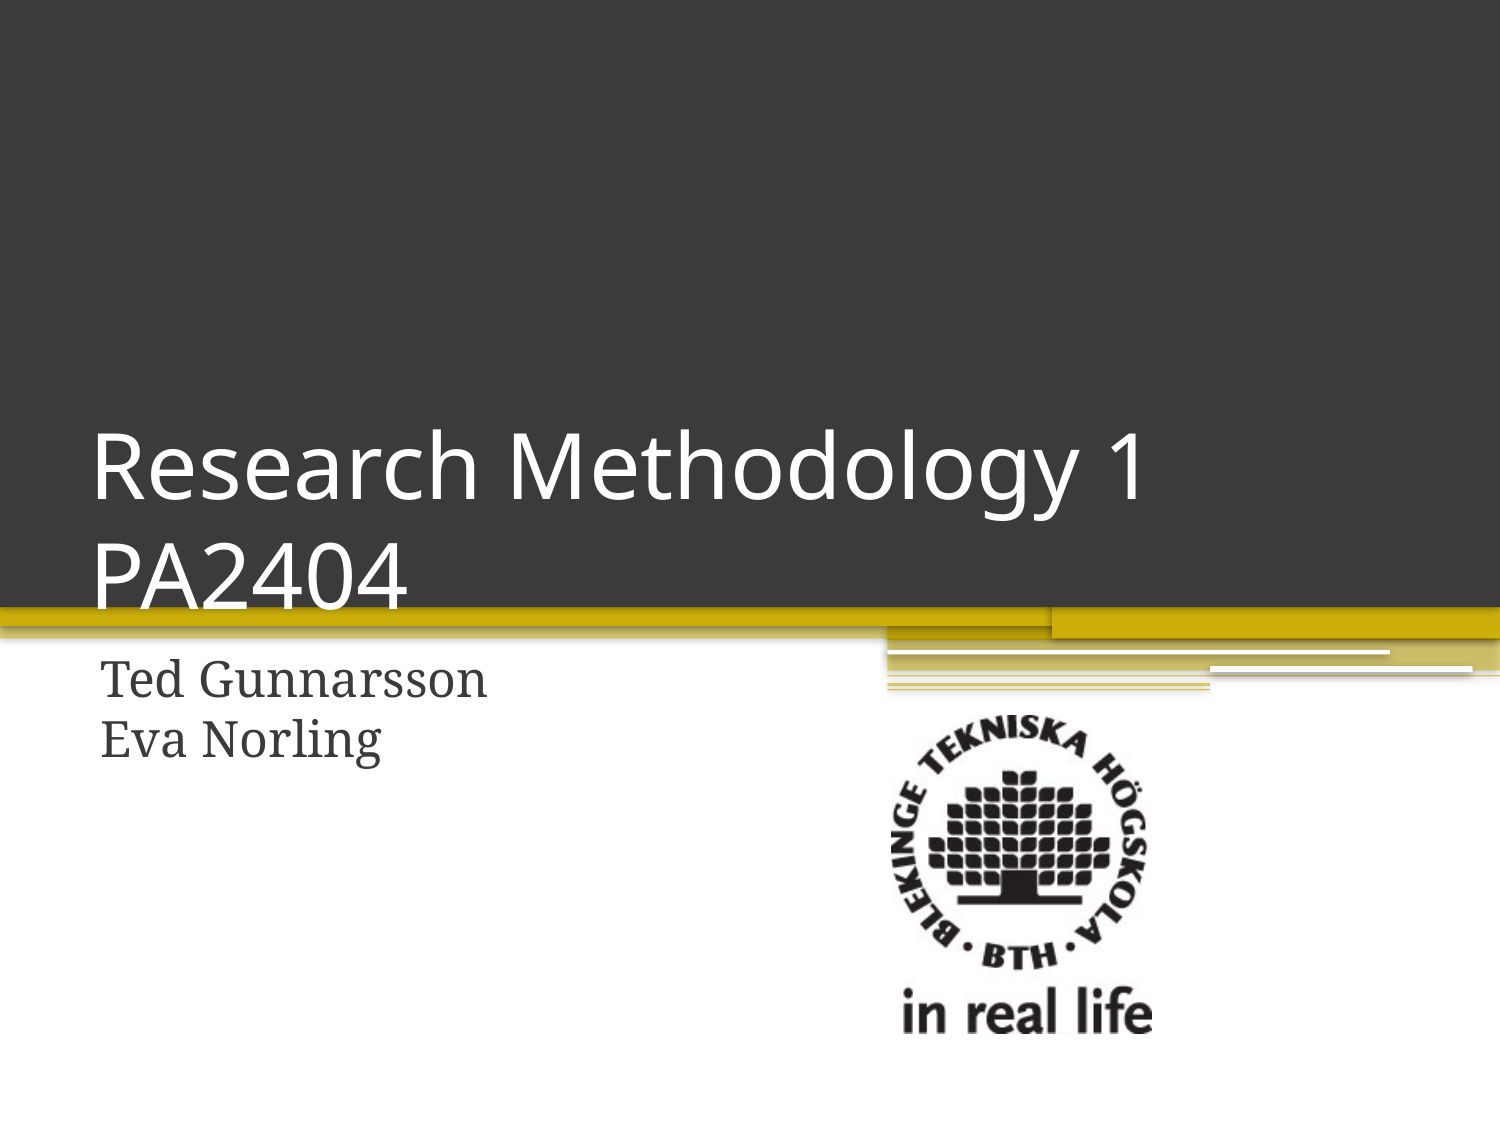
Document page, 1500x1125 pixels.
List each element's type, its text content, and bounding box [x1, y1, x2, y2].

title Research Methodology 1 PA2404 [75, 394, 1463, 636]
picture [891, 715, 1152, 1034]
subtitle Ted Gunnarsson Eva Norling [75, 639, 888, 928]
